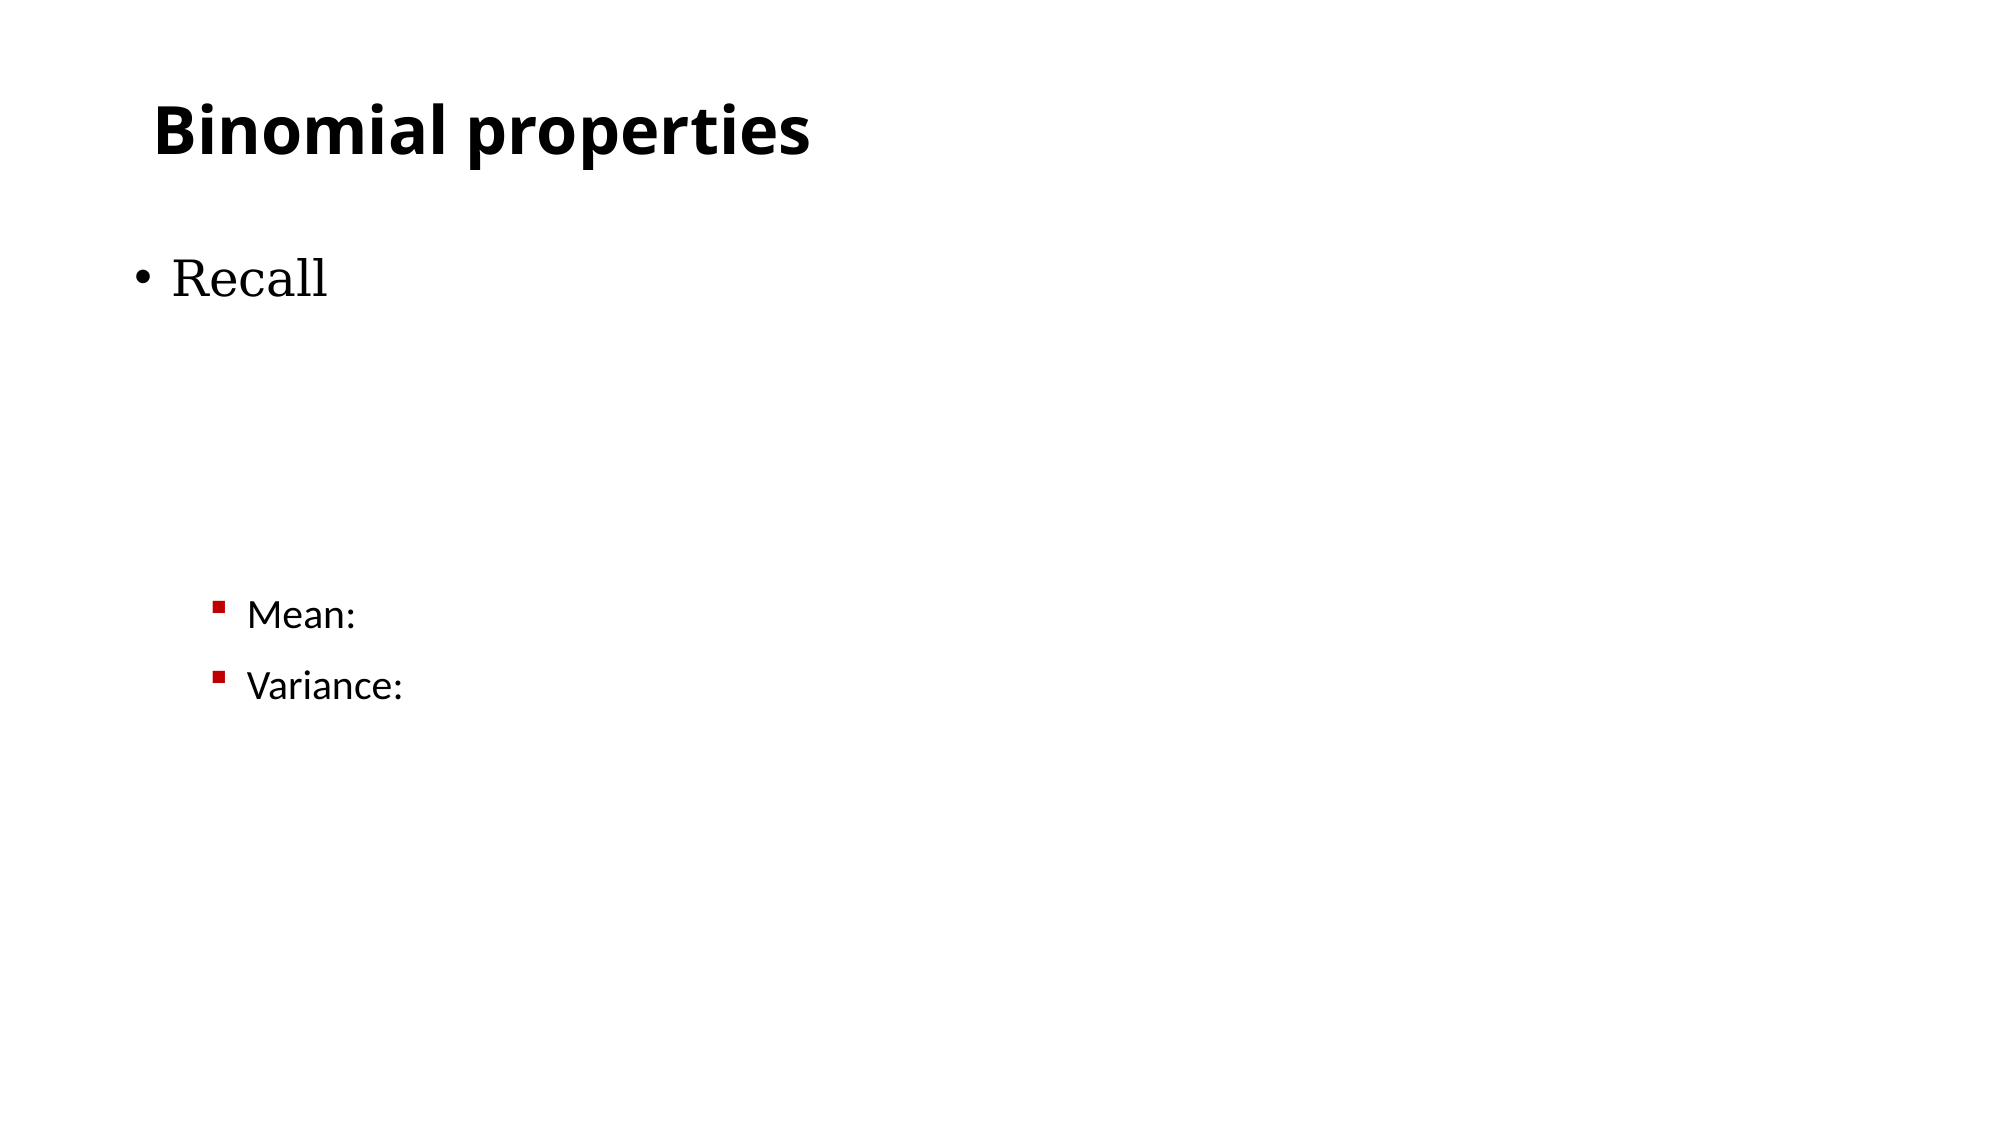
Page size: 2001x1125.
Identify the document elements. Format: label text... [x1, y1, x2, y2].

title Binomial properties [137, 23, 1863, 242]
